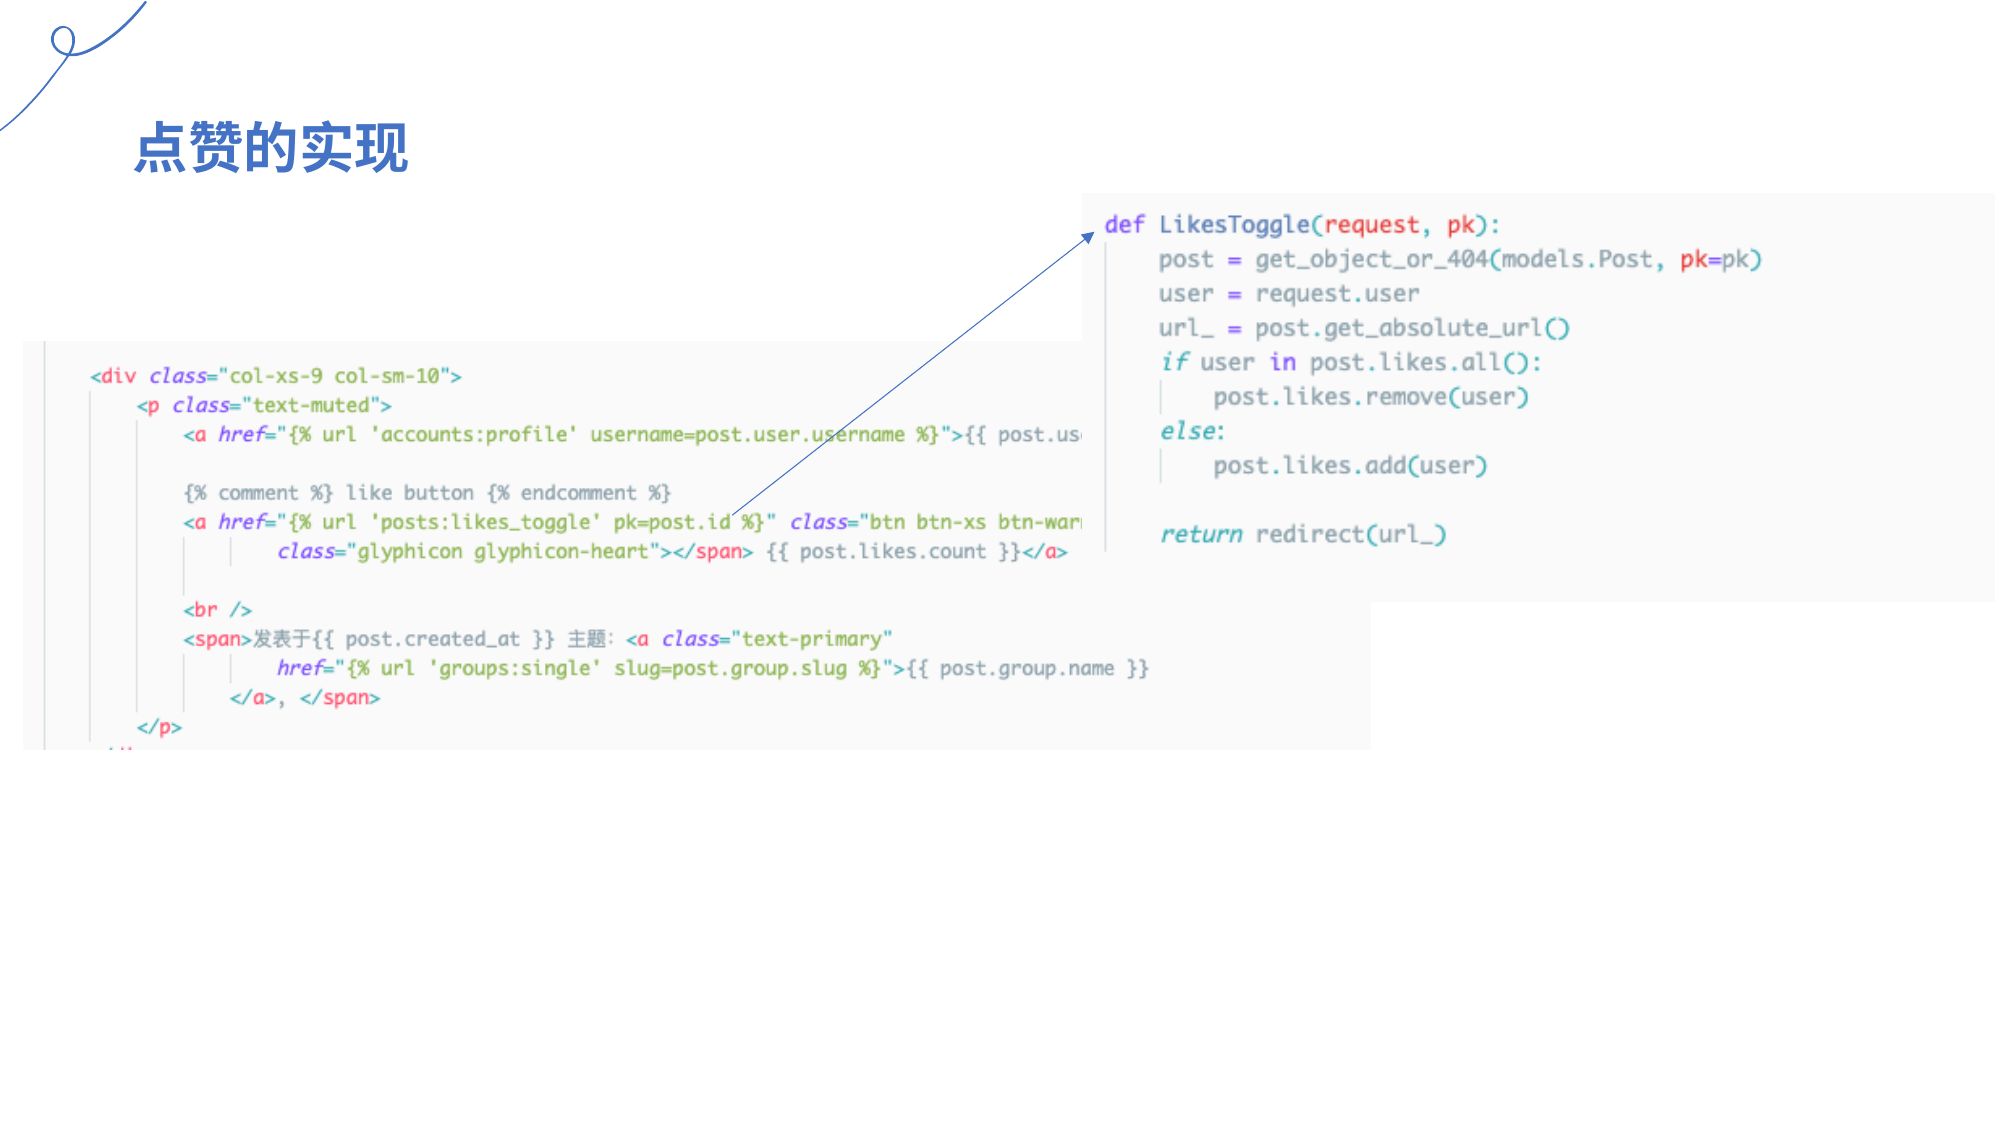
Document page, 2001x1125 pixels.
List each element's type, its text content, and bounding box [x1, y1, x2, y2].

picture [23, 193, 1995, 750]
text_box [732, 231, 1095, 516]
text_box 点赞的实现 [117, 105, 748, 188]
